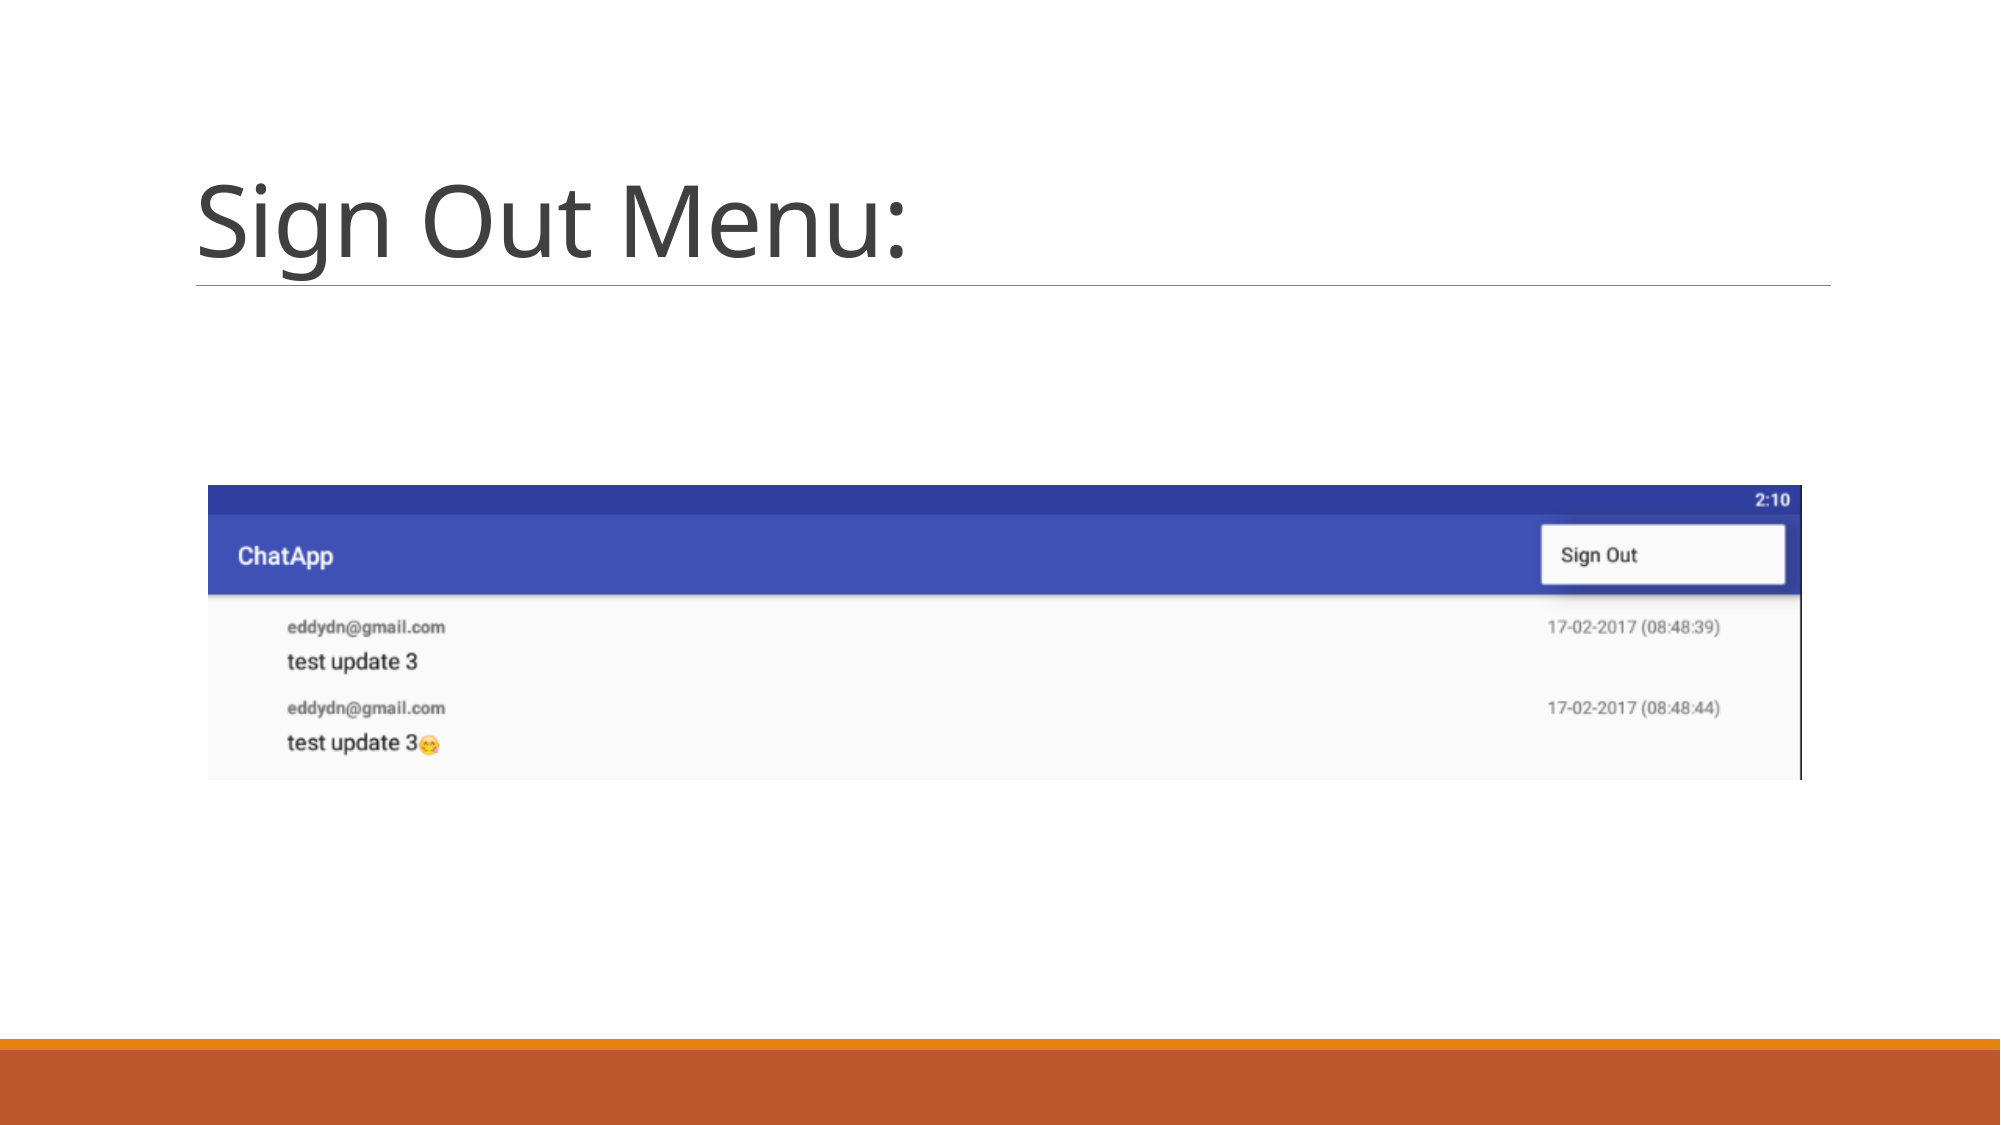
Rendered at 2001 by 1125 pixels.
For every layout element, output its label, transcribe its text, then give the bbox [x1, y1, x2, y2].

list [208, 485, 1802, 781]
title Sign Out Menu: [180, 47, 1830, 285]
